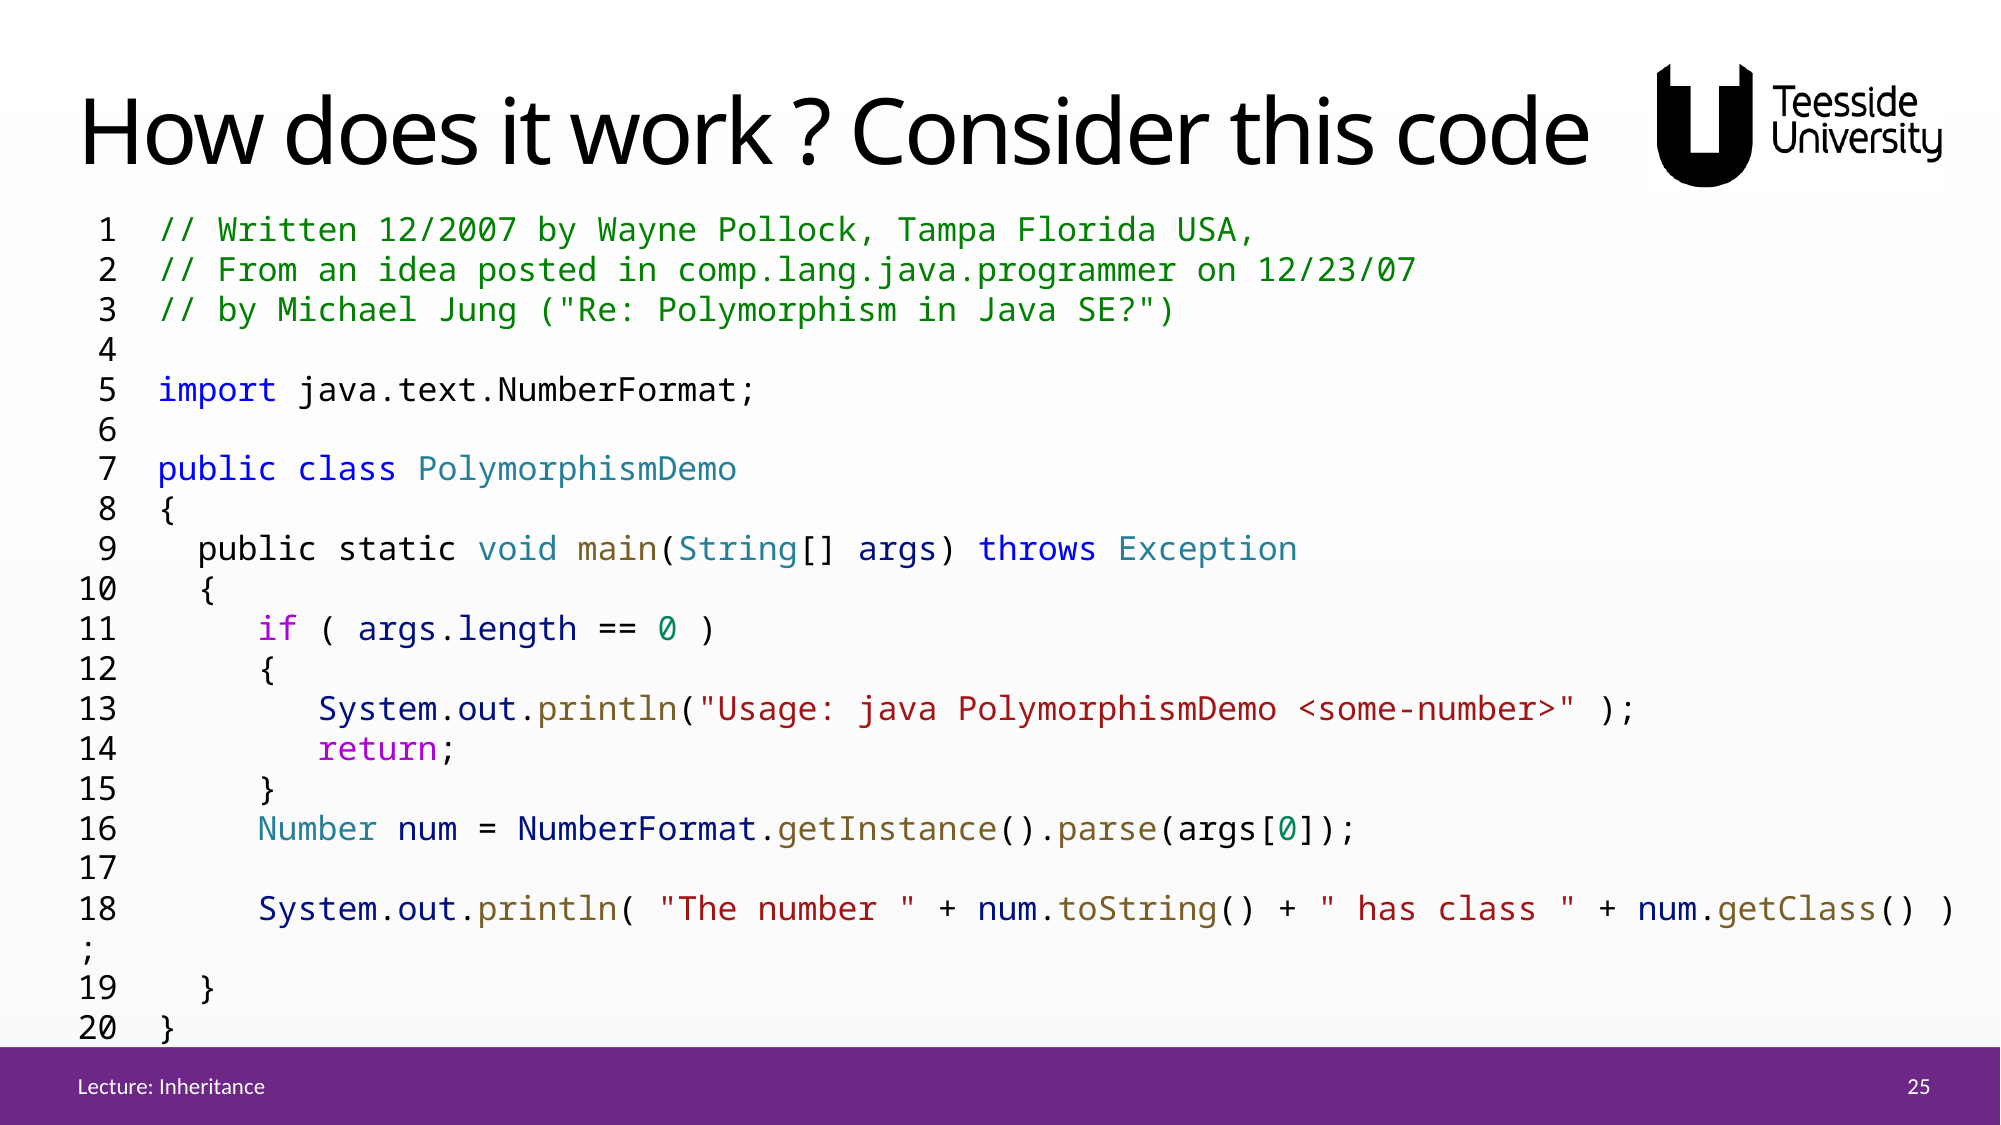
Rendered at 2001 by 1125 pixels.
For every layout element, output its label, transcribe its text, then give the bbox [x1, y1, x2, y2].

text_box 1 // Written 12/2007 by Wayne Pollock, Tampa Florida USA, 2 // From an idea posted in comp.lang.java.programmer on 12/23/07 3 // by Michael Jung ("Re: Polymorphism in Java SE?") 4 5 import java.text.NumberFormat; 6 7 public class PolymorphismDemo 8 { 9 public static void main(String[] args) throws Exception 10 { 11 if ( args.length == 0 ) 12 { 13 System.out.println("Usage: java PolymorphismDemo <some-number>" ); 14 return; 15 } 16 Number num = NumberFormat.getInstance().parse(args[0]); 17 18 System.out.println( "The number " + num.toString() + " has class " + num.getClass() ); 19 } 20 } [62, 200, 1985, 1054]
footer Lecture: Inheritance [62, 1068, 1811, 1103]
slide_number 25 [1833, 1068, 1946, 1103]
title How does it work ? Consider this code [62, 59, 1623, 191]
picture [1652, 59, 1946, 191]
